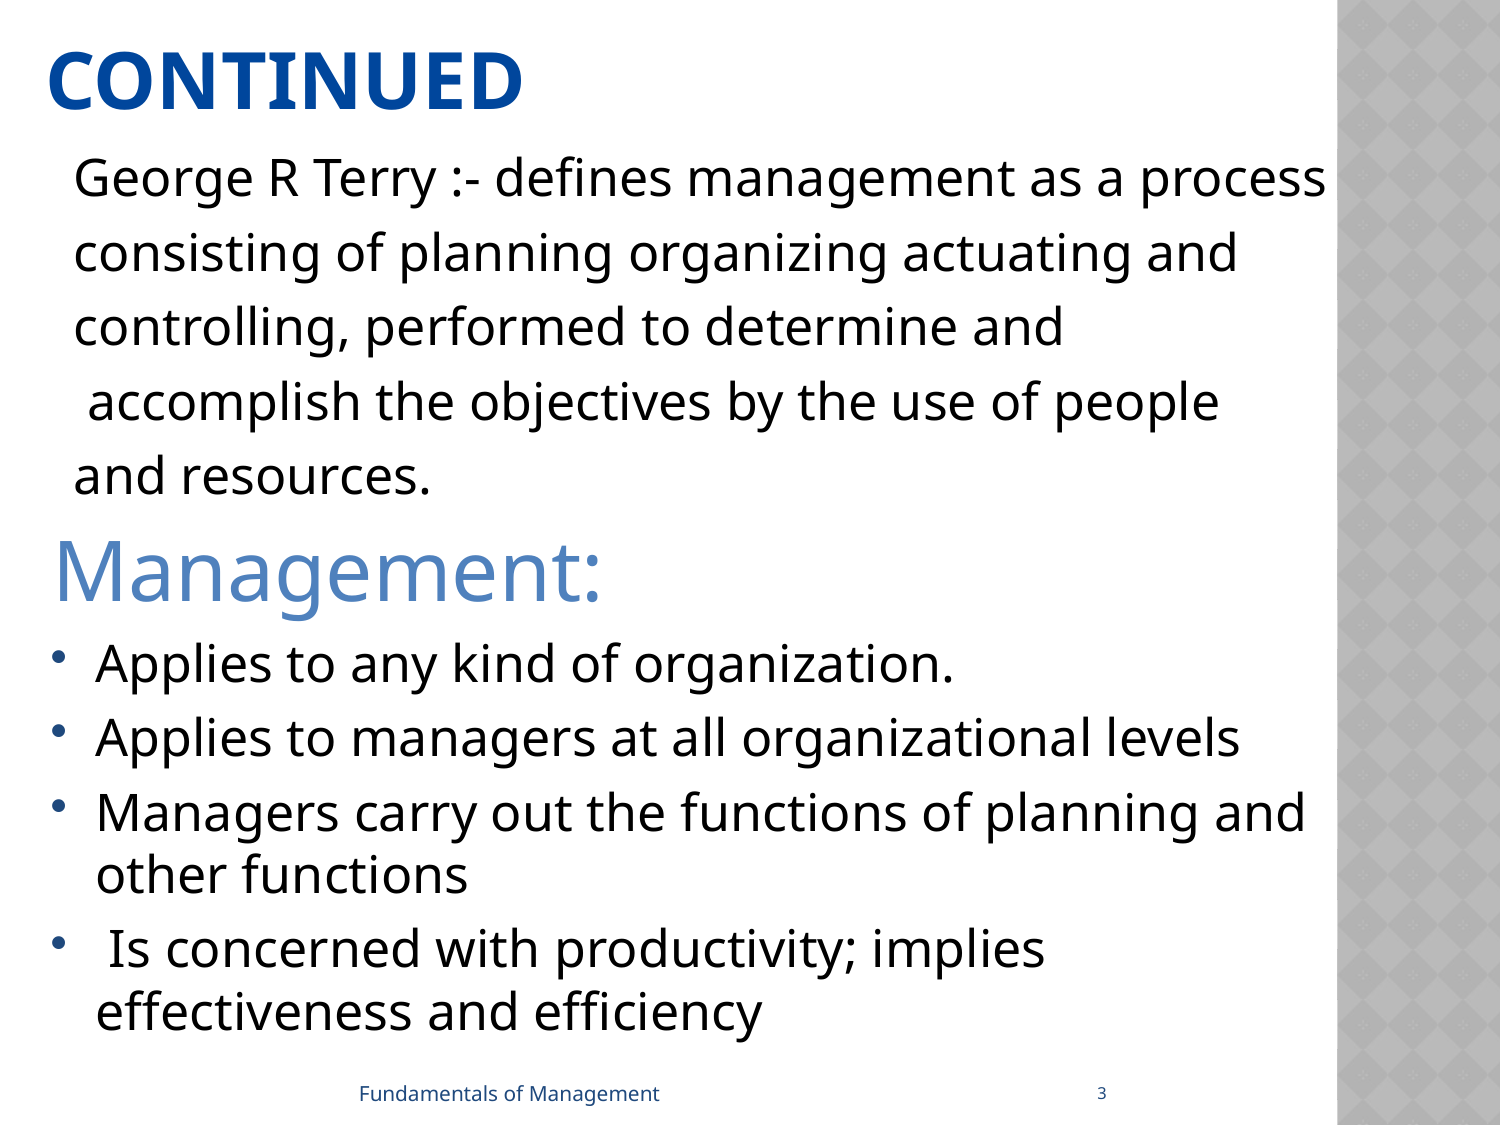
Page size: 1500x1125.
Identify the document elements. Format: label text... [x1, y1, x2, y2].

slide_number 3 [1025, 1075, 1122, 1113]
list George R Terry :- defines management as a process consisting of planning organizing actuating and controlling, performed to determine and accomplish the objectives by the use of people and resources. Management: Applies to any kind of organization. Applies to managers at all organizational levels Managers carry out the functions of planning and other functions Is concerned with productivity; implies effectiveness and efficiency [37, 137, 1380, 1063]
footer Fundamentals of Management [75, 1075, 675, 1114]
title Continued [37, 0, 1388, 125]
